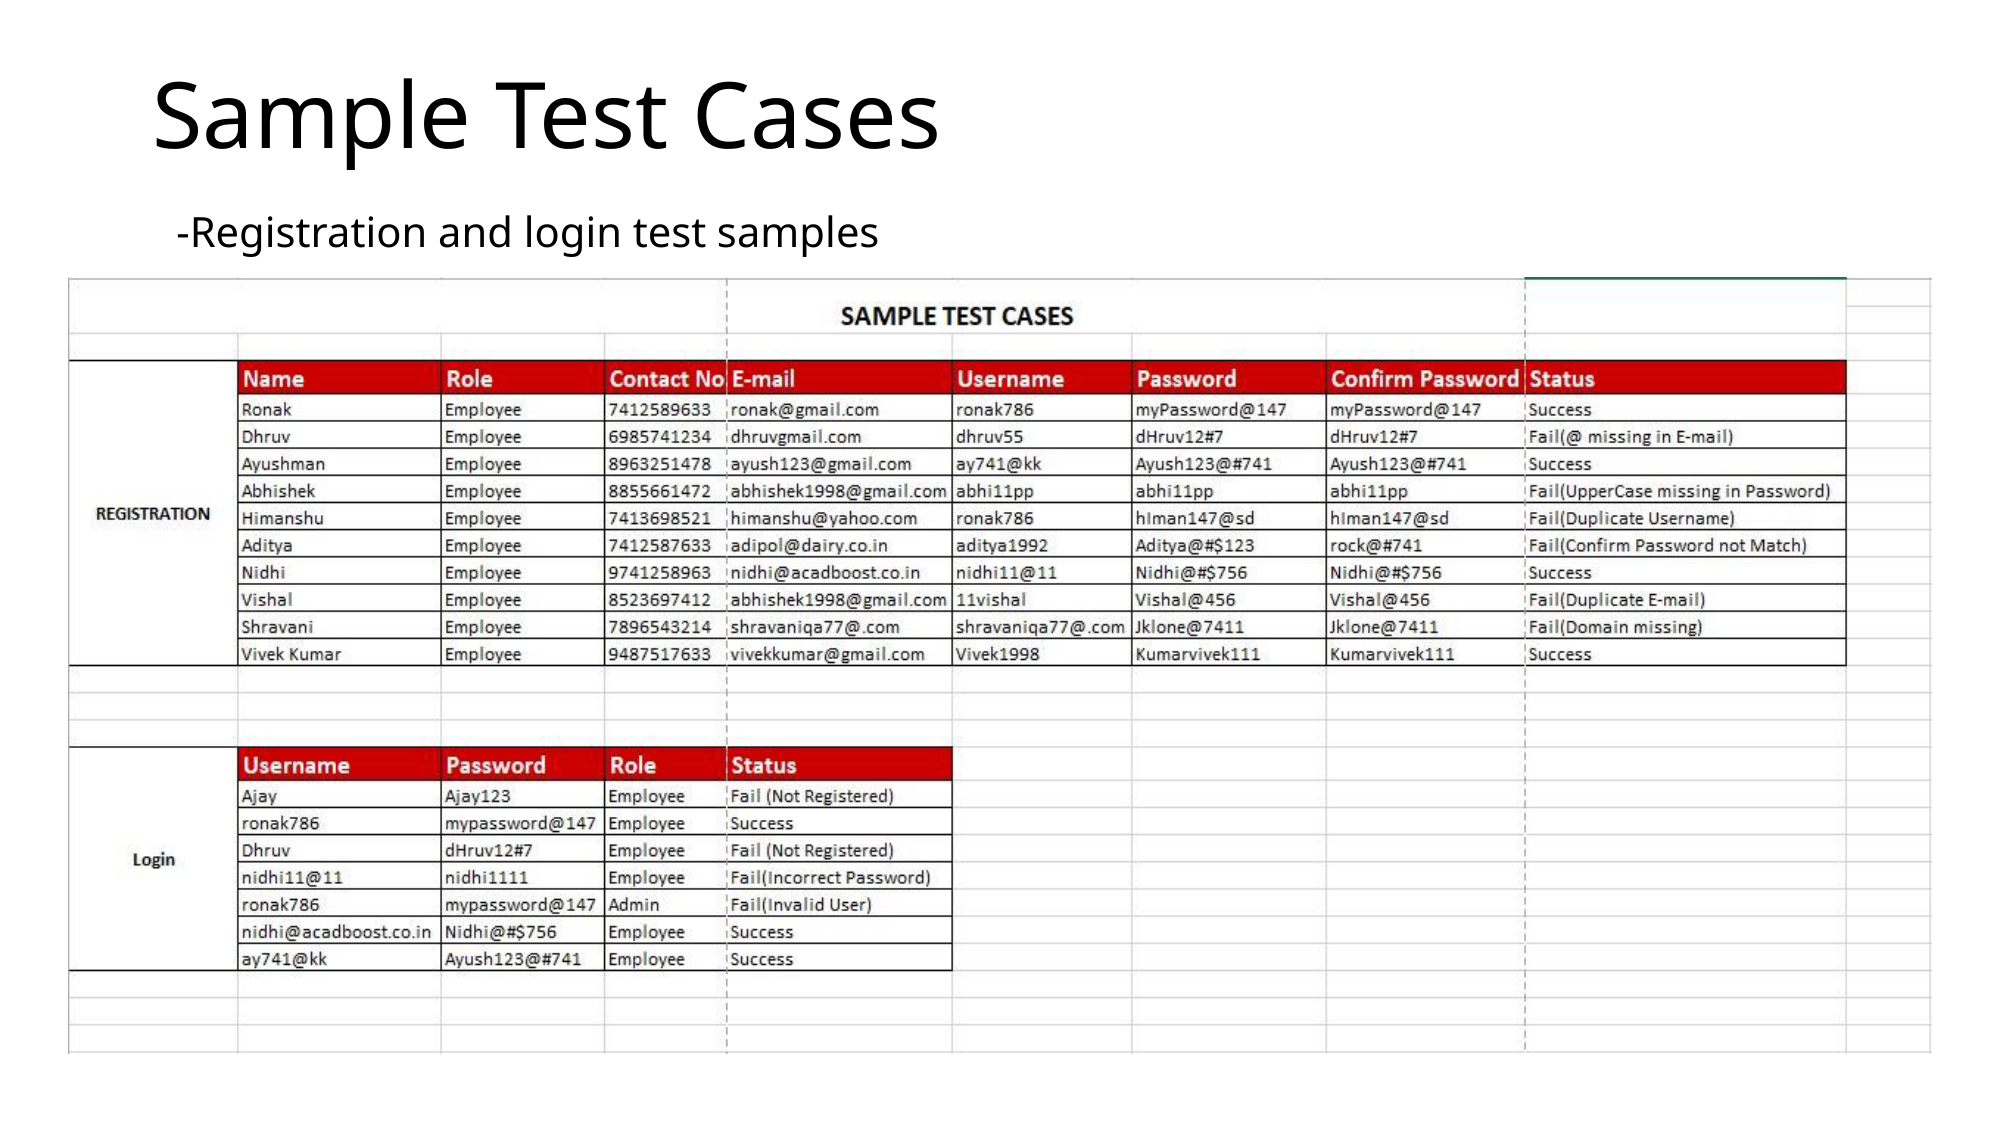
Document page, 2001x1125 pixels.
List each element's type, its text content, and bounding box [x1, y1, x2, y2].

picture [68, 277, 1932, 1054]
title Sample Test Cases -Registration and login test samples [137, 59, 1863, 277]
